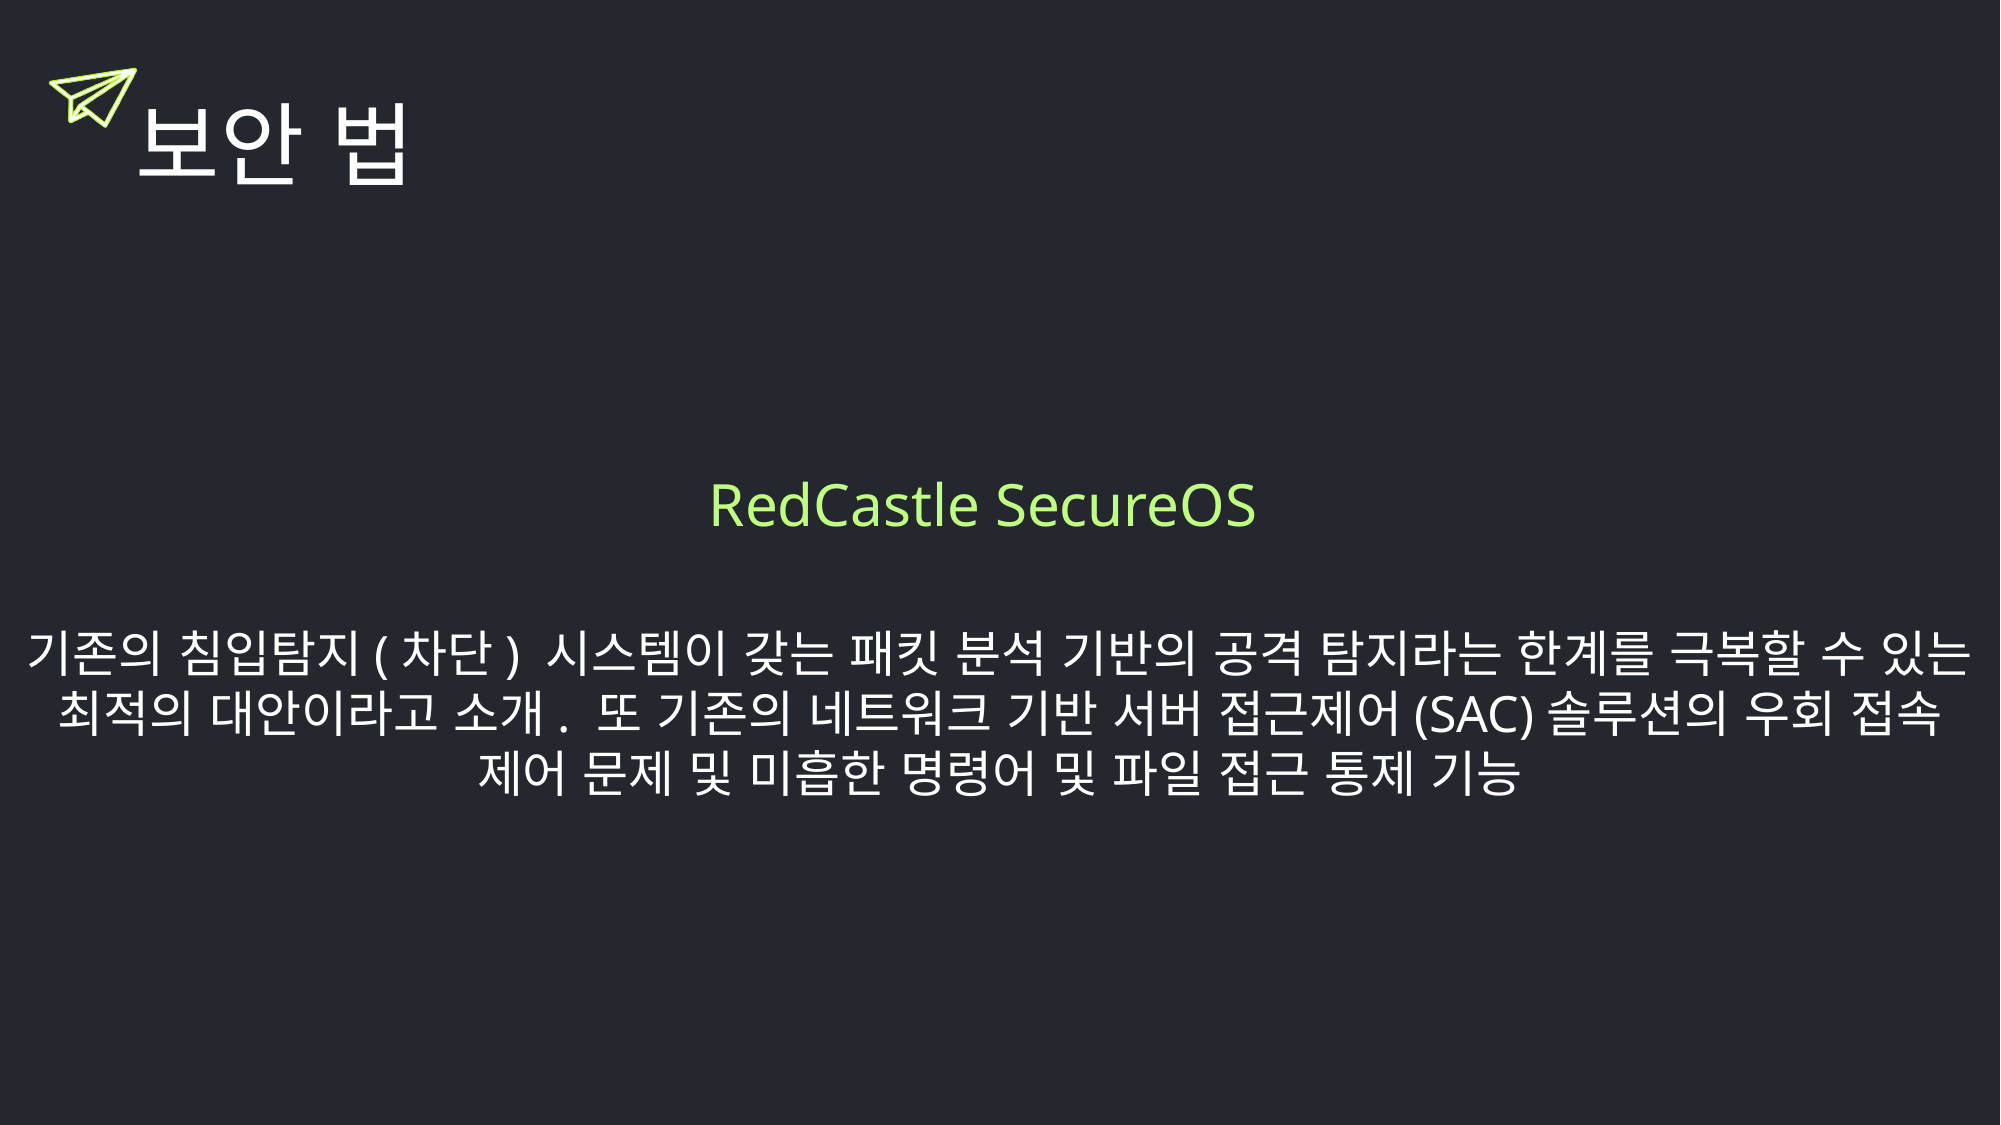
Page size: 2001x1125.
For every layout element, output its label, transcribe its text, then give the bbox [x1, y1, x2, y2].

text_box RedCastle SecureOS [635, 460, 1331, 546]
text_box 기존의 침입탐지(차단) 시스템이 갖는 패킷 분석 기반의 공격 탐지라는 한계를 극복할 수 있는 최적의 대안이라고 소개. 또 기존의 네트워크 기반 서버 접근제어(SAC)솔루션의 우회 접속 제어 문제 및 미흡한 명령어 및 파일 접근 통제 기능 [0, 614, 2000, 810]
title 보안 법 [120, 40, 1846, 259]
picture [29, 30, 135, 150]
